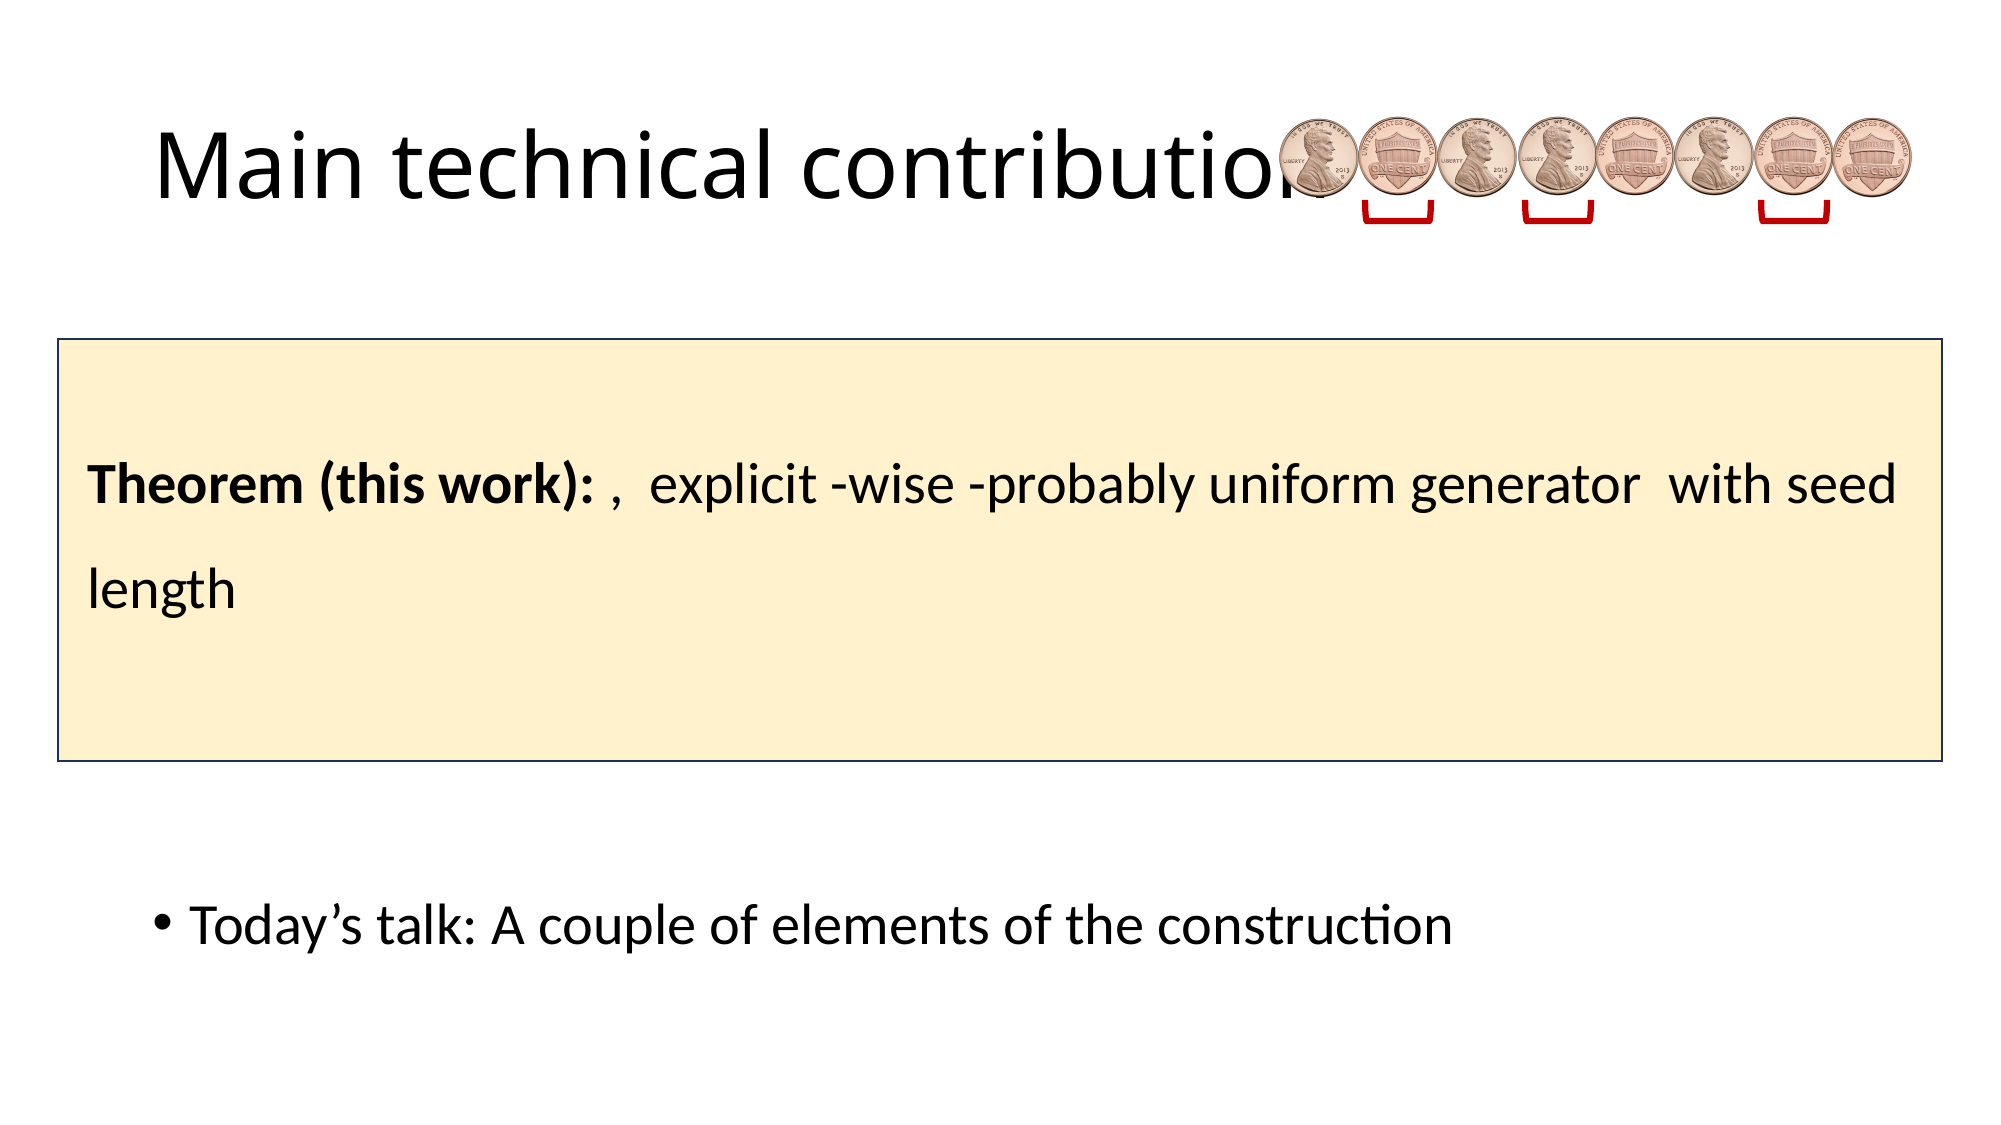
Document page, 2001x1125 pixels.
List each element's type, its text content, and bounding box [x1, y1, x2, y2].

title Main technical contribution [137, 59, 1863, 278]
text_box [1279, 116, 1912, 221]
list Today’s talk: A couple of elements of the construction [137, 843, 1863, 1014]
